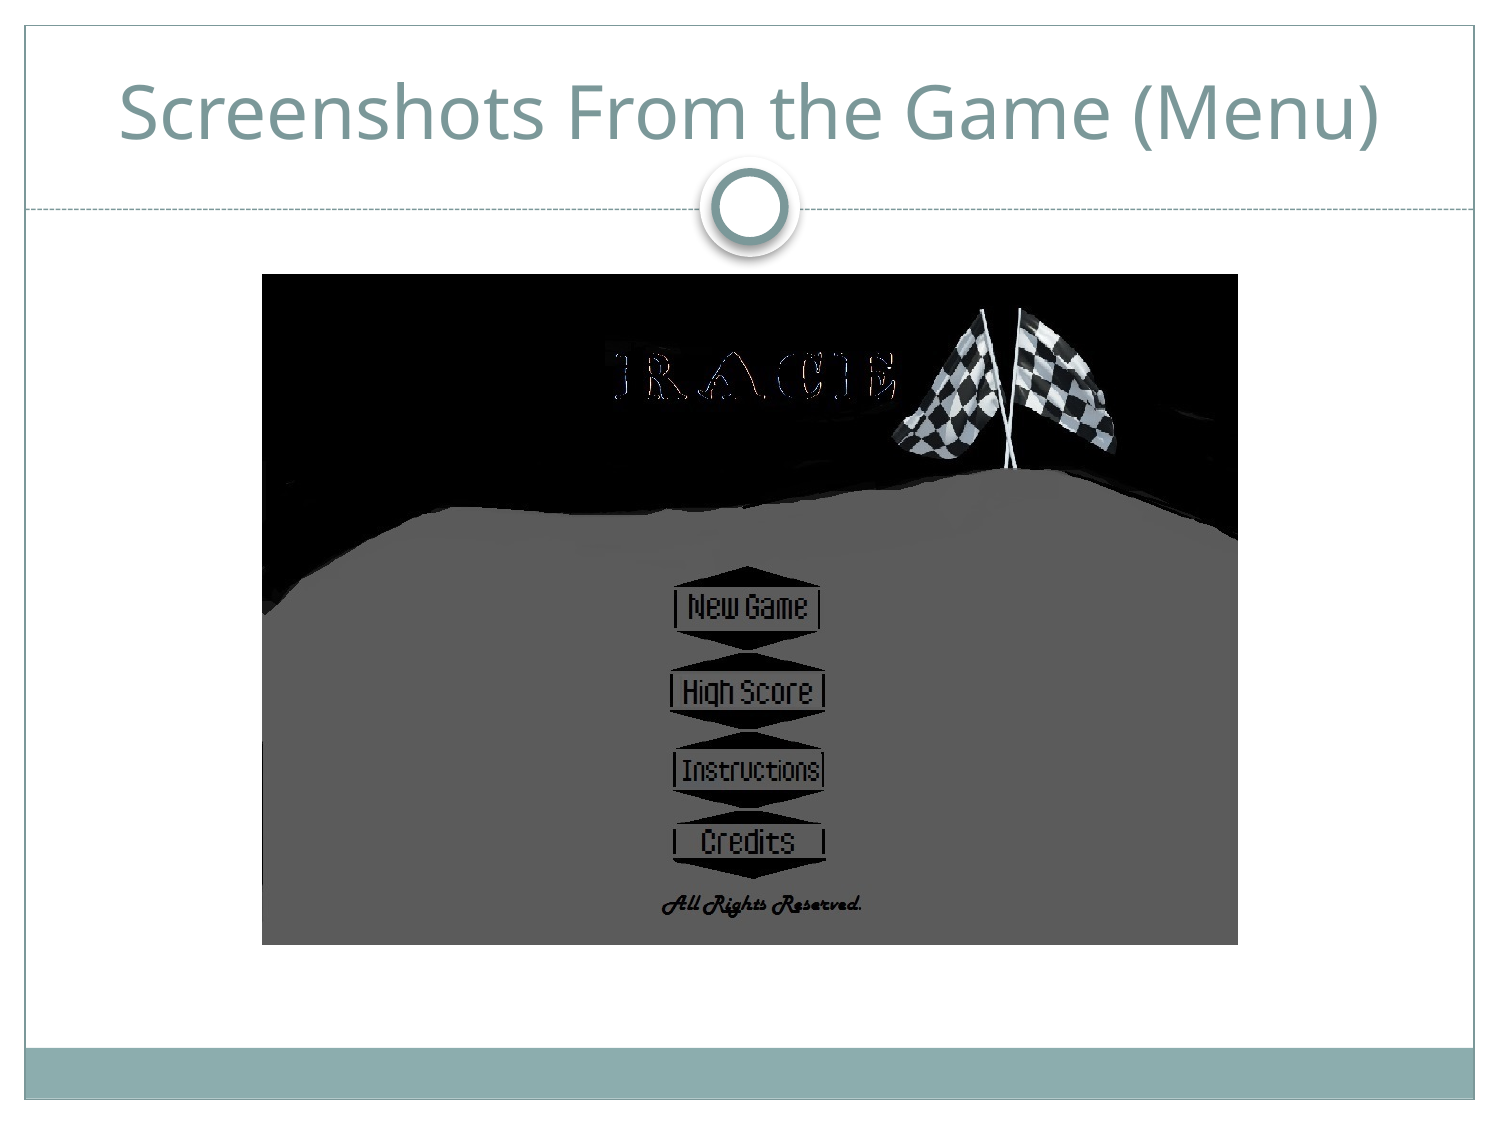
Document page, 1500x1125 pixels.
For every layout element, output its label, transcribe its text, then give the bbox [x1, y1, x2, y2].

title Screenshots From the Game (Menu) [49, 37, 1450, 162]
picture [262, 274, 1238, 945]
